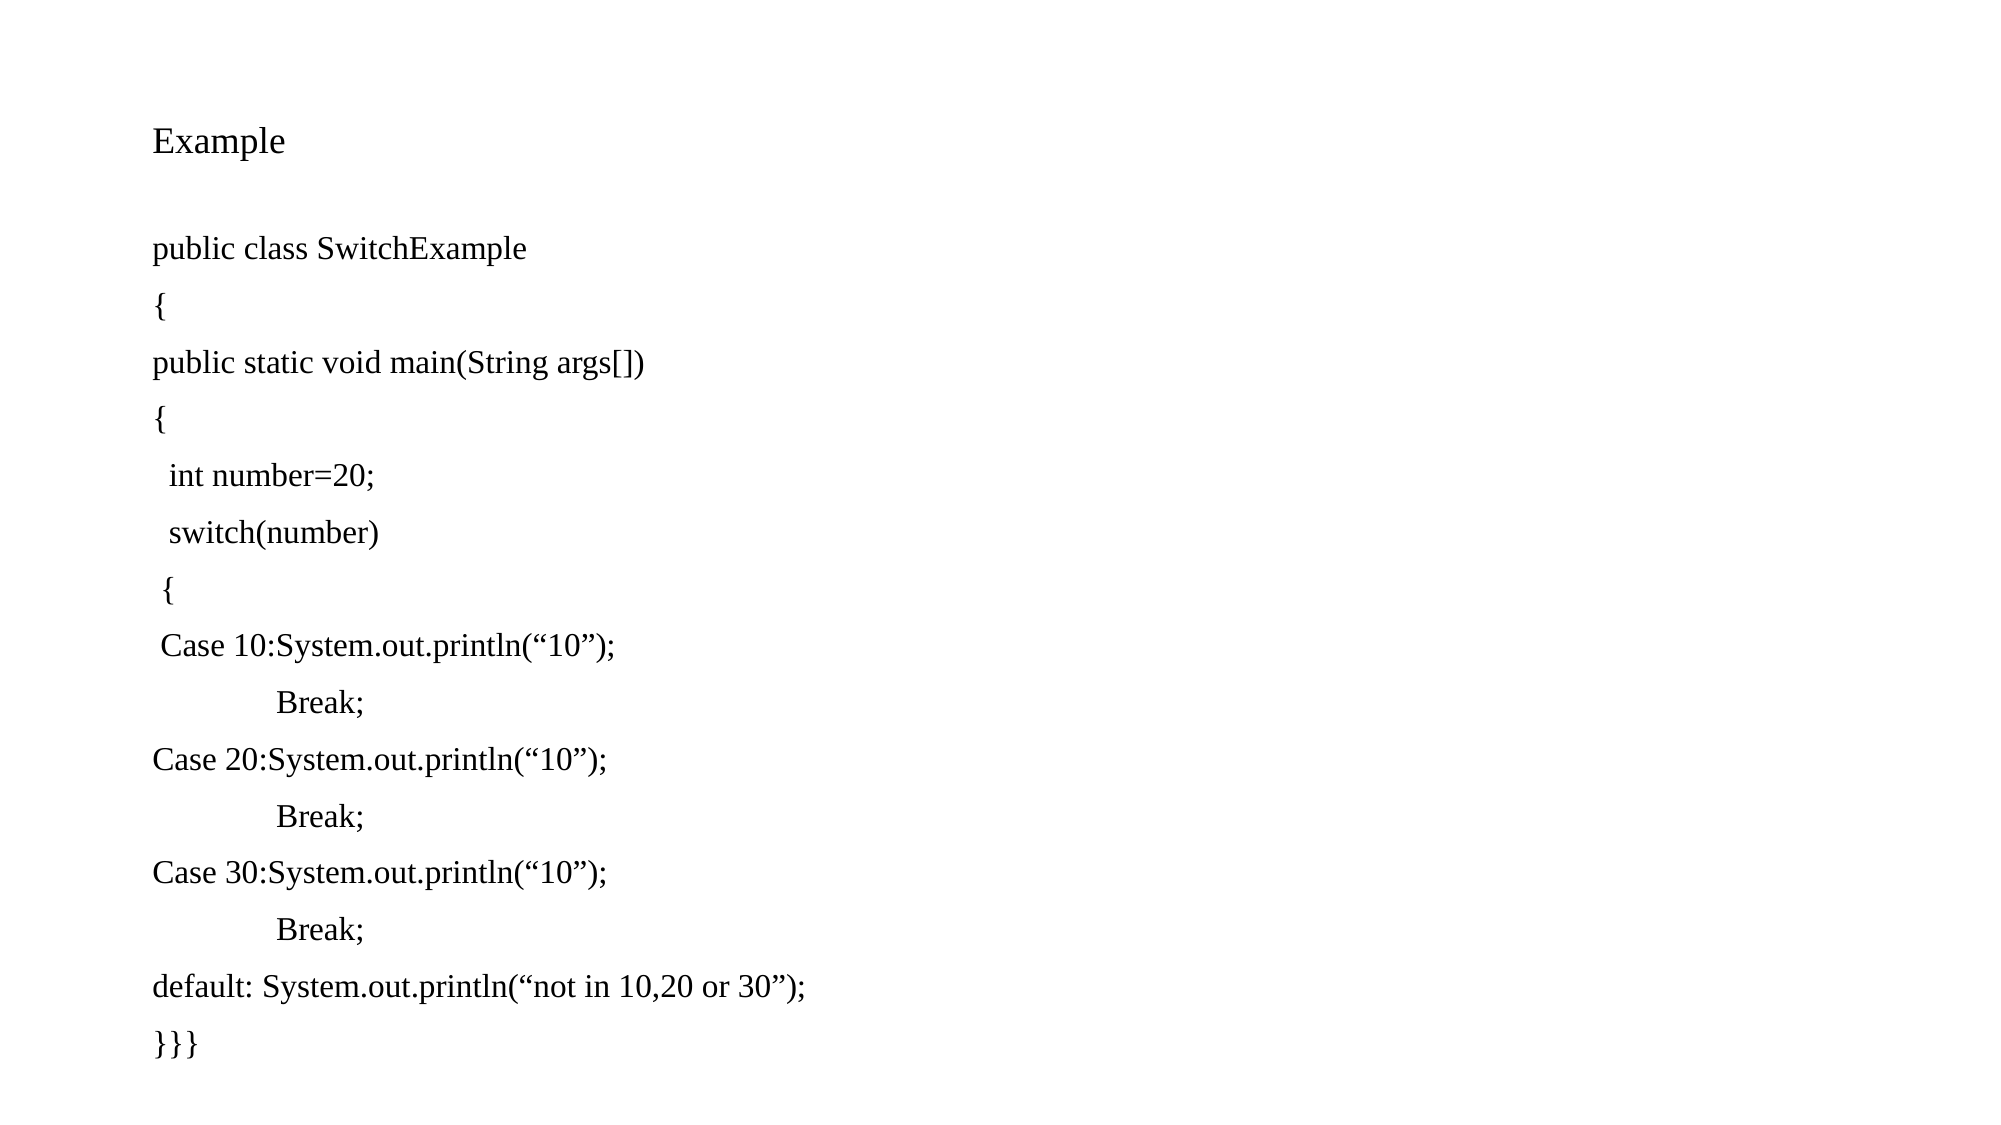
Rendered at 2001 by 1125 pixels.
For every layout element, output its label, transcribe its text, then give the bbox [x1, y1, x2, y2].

list public class SwitchExample { public static void main(String args[]) { int number=20; switch(number) { Case 10:System.out.println(“10”); Break; Case 20:System.out.println(“10”); Break; Case 30:System.out.println(“10”); Break; default: System.out.println(“not in 10,20 or 30”); }}} [137, 224, 1863, 1014]
title Example [137, 59, 1863, 224]
